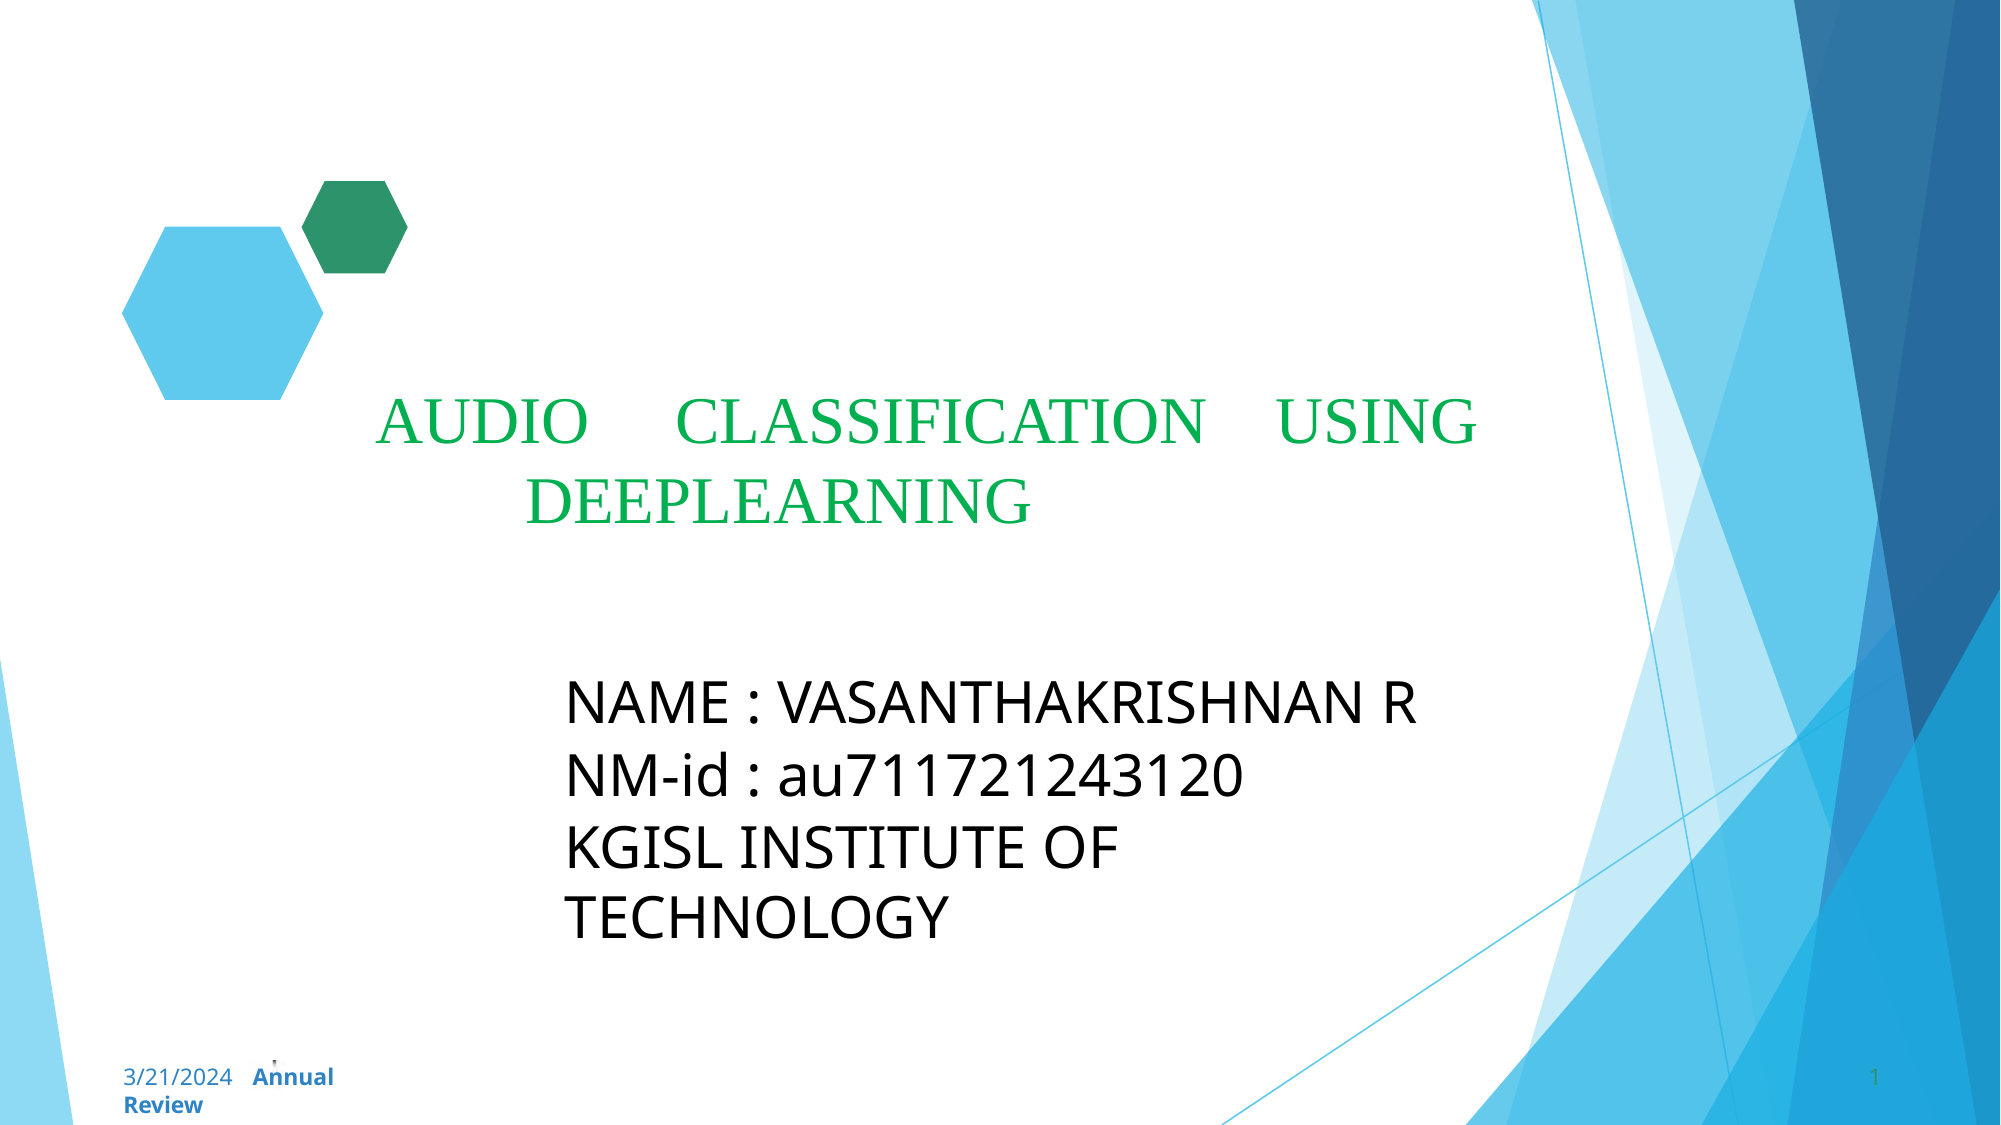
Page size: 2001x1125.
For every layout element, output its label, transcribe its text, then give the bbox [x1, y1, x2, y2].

text_box NAME : VASANTHAKRISHNAN R NM-id : au711721243120 KGISL INSTITUTE OF TECHNOLOGY [562, 662, 1471, 951]
text_box AUDIO CLASSIFICATION USING DEEPLEARNING [374, 375, 1563, 537]
slide_number 1 [1849, 1061, 1890, 1125]
text_box 3/21/2024 Annual Review [121, 1103, 417, 1118]
picture [110, 1060, 463, 1094]
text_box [121, 180, 408, 401]
